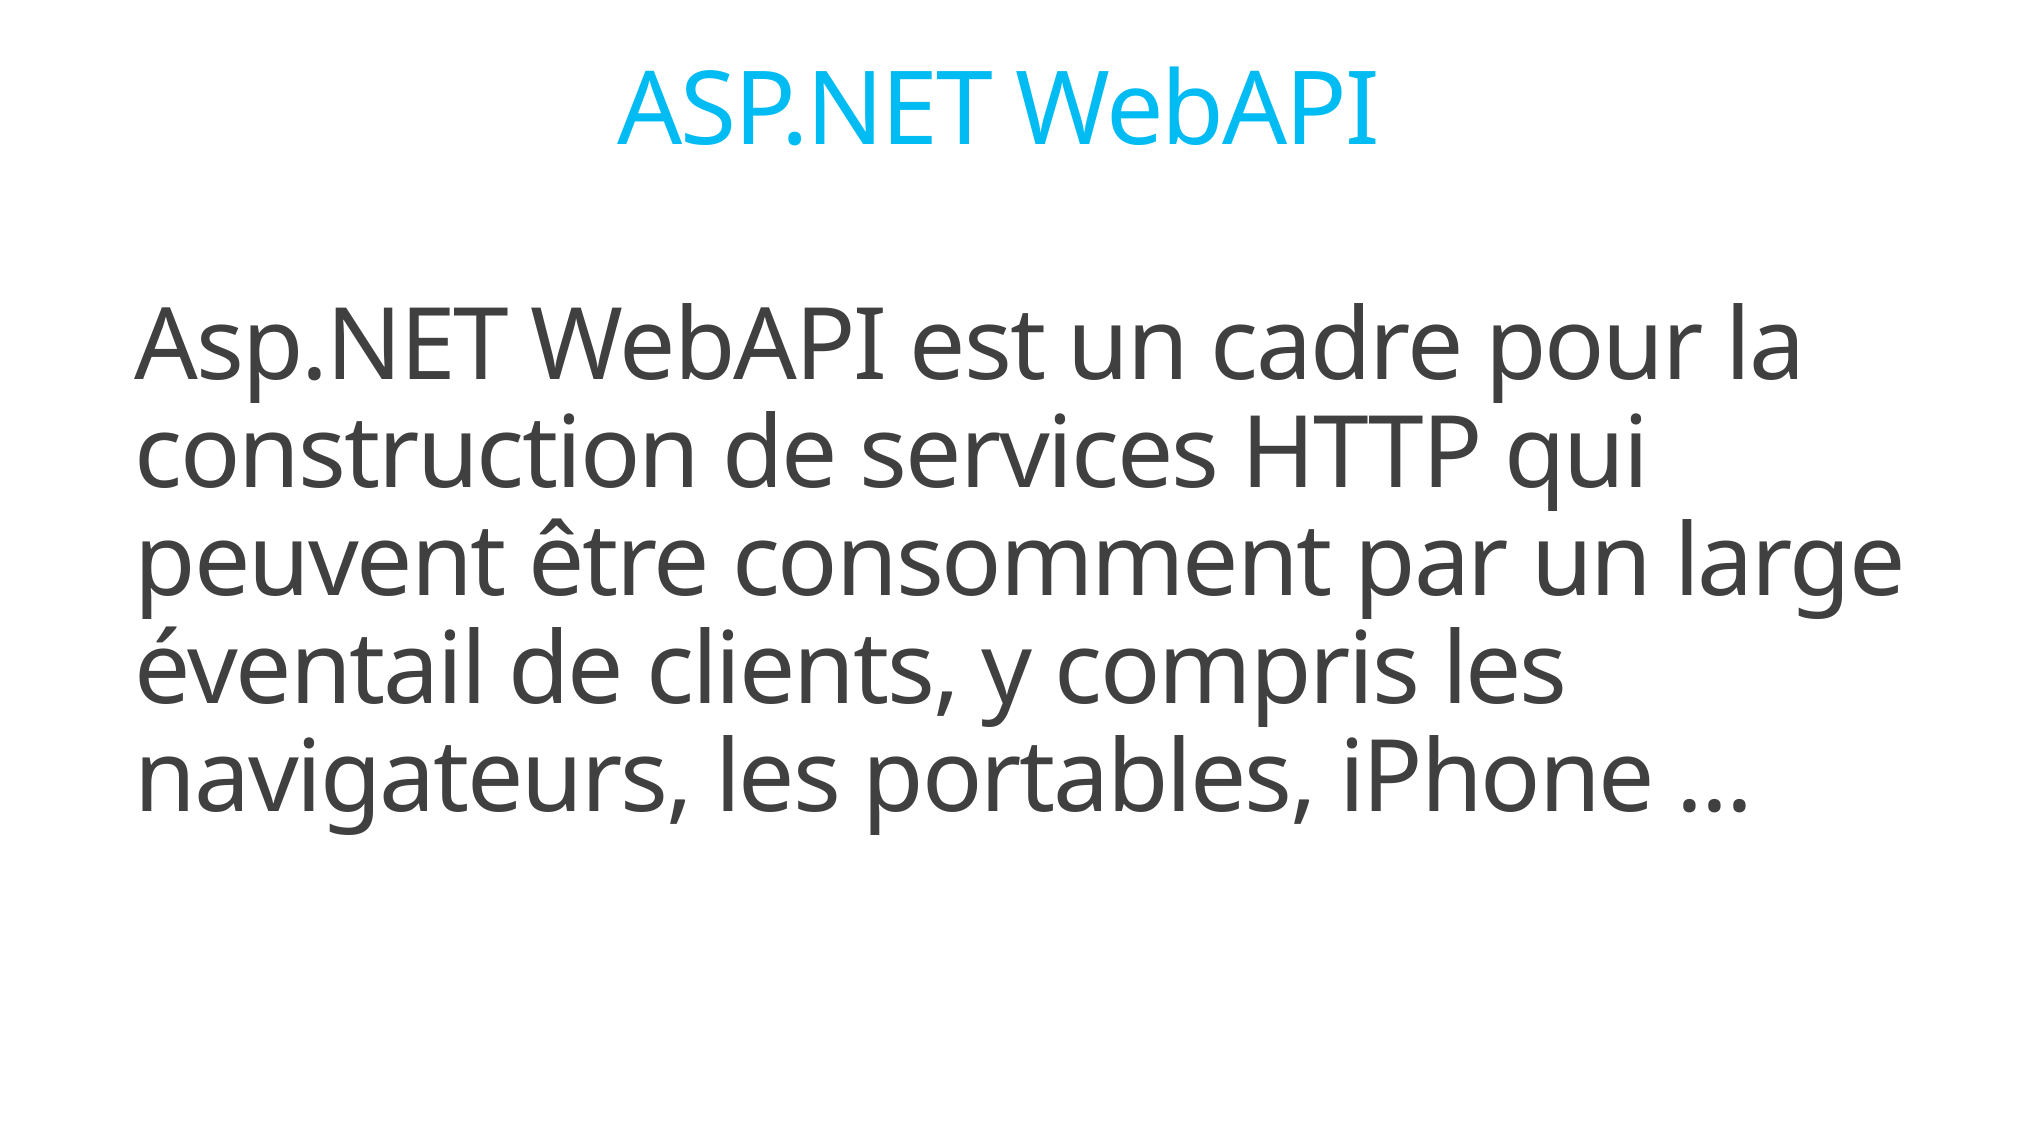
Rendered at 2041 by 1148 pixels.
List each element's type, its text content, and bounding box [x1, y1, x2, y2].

text_box ASP.NET WebAPI [177, 48, 1820, 174]
text_box Asp.NET WebAPI est un cadre pour la construction de services HTTP qui peuvent être consomment par un large éventail de clients, y compris les navigateurs, les portables, iPhone ... [120, 286, 1945, 937]
